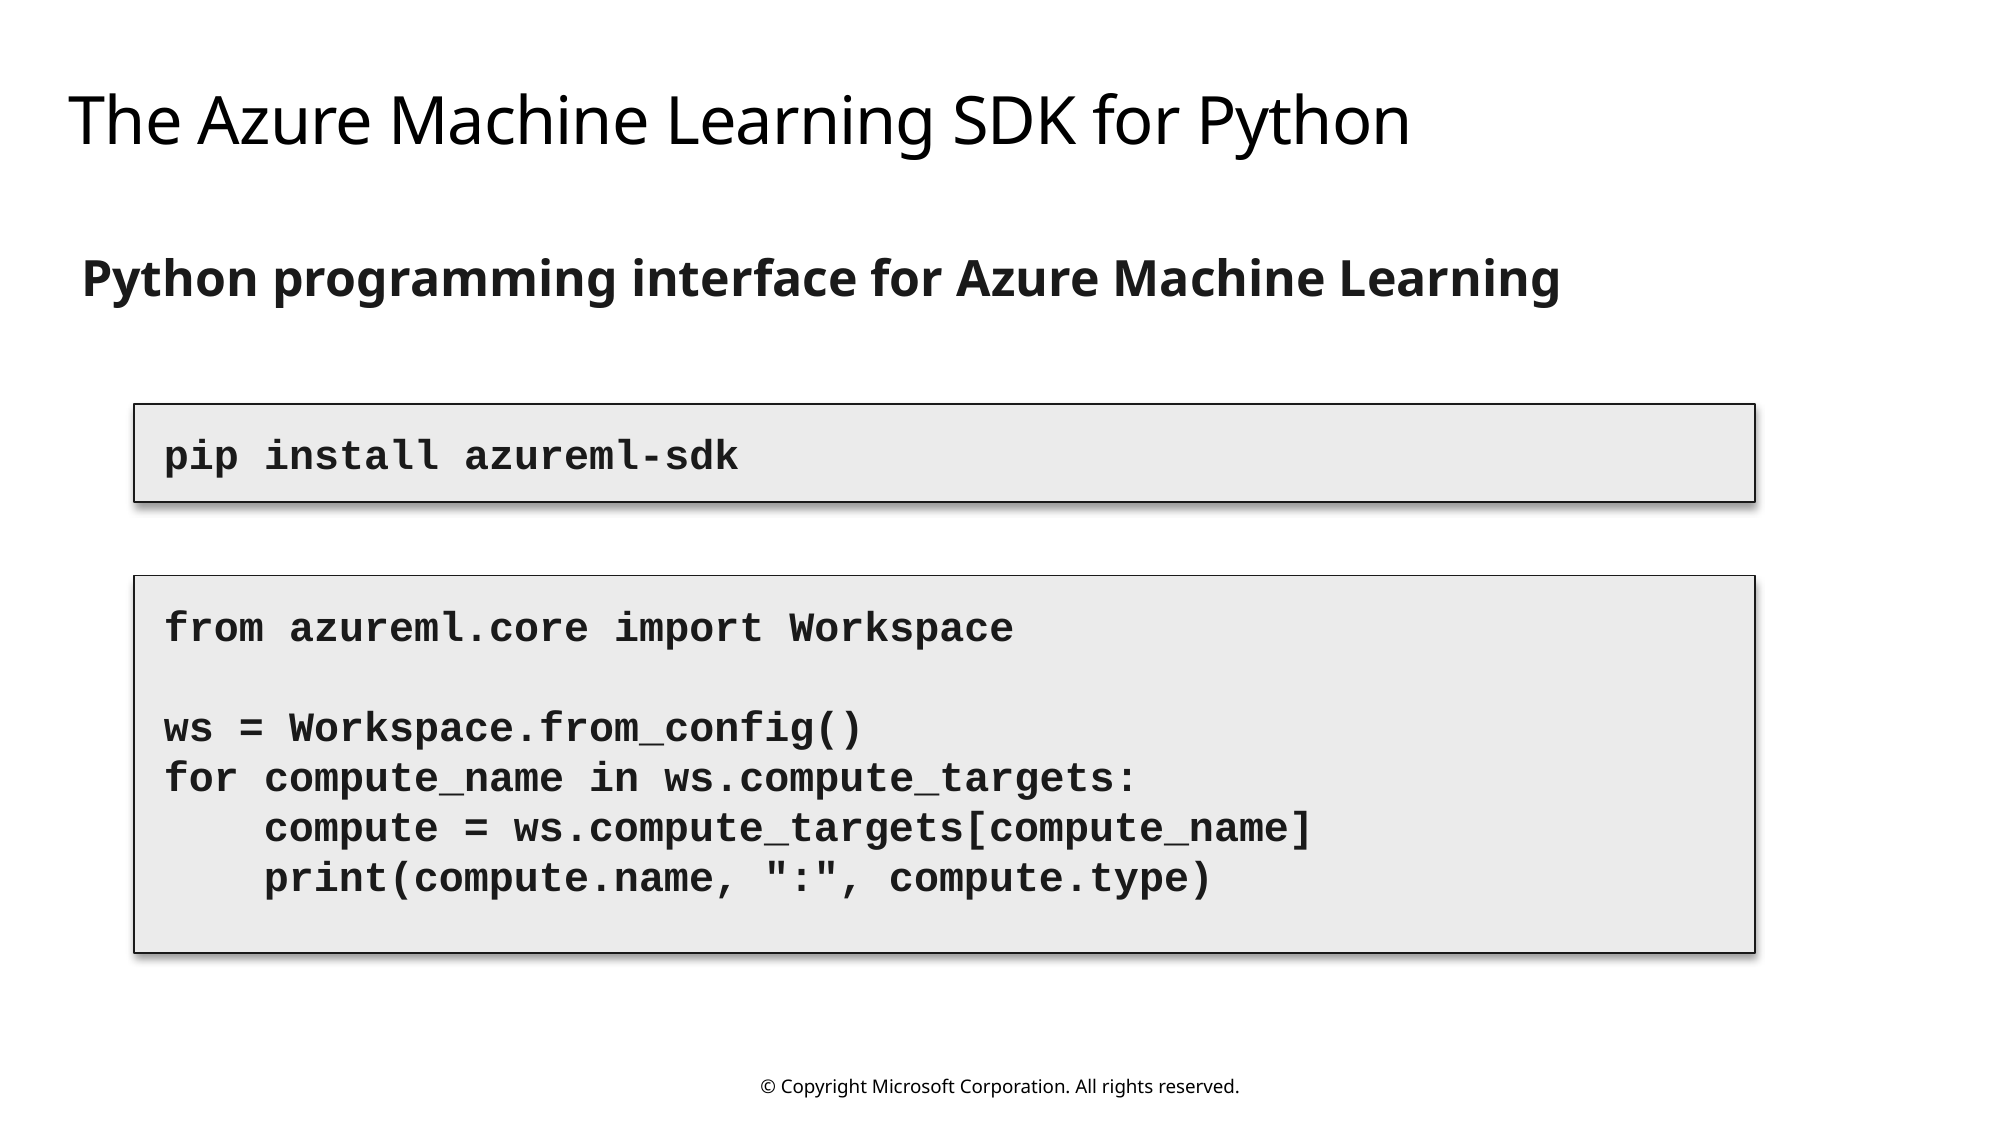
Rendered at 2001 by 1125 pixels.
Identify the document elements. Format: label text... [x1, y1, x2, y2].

text_box from azureml.core import Workspace ws = Workspace.from_config() for compute_name in ws.compute_targets: compute = ws.compute_targets[compute_name] print(compute.name, ":", compute.type) [133, 575, 1755, 954]
text_box Python programming interface for Azure Machine Learning [80, 246, 1889, 377]
text_box pip install azureml-sdk [133, 403, 1755, 503]
title The Azure Machine Learning SDK for Python [68, 72, 1930, 184]
